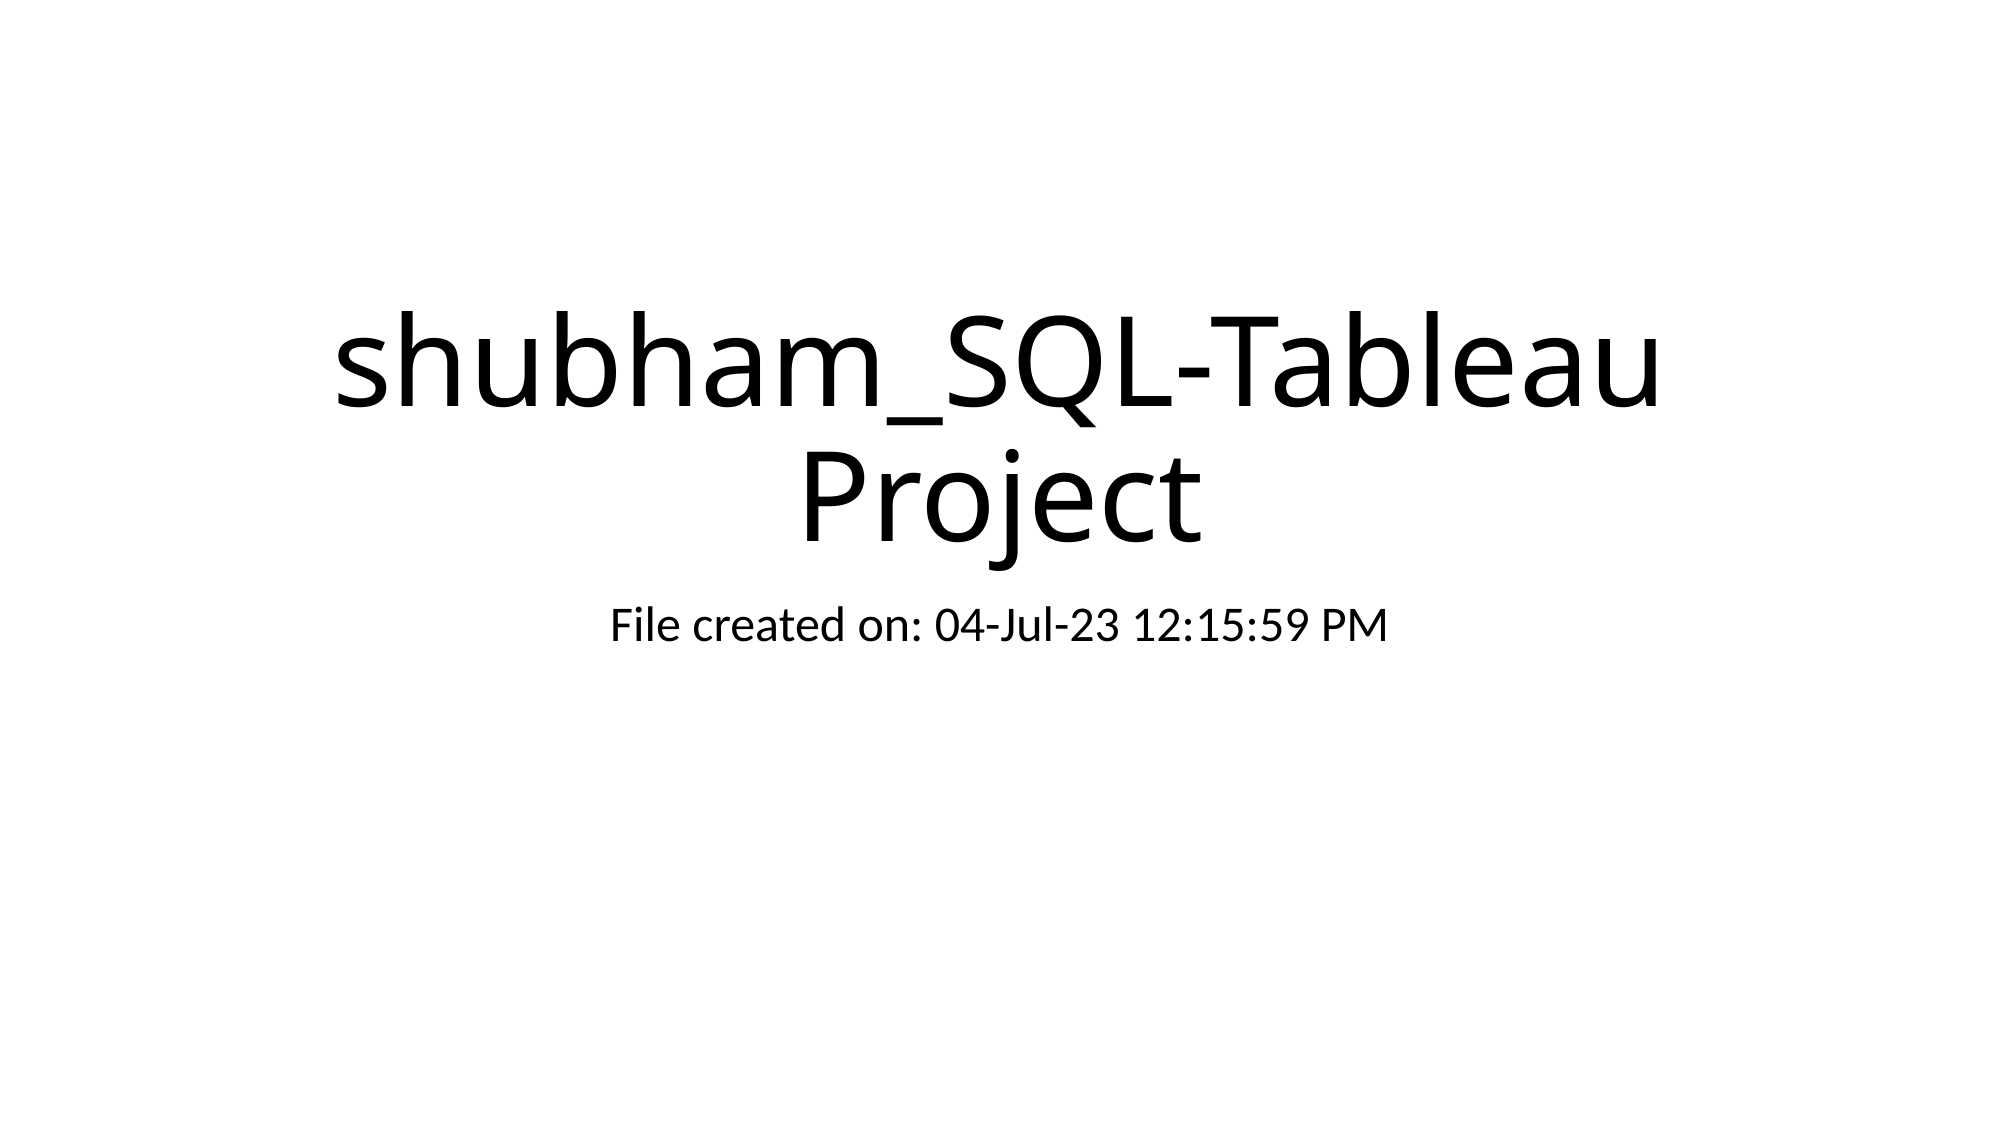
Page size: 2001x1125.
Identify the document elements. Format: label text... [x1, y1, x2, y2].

subtitle File created on: 04-Jul-23 12:15:59 PM [249, 590, 1750, 863]
title shubham_SQL-Tableau Project [249, 184, 1750, 576]
